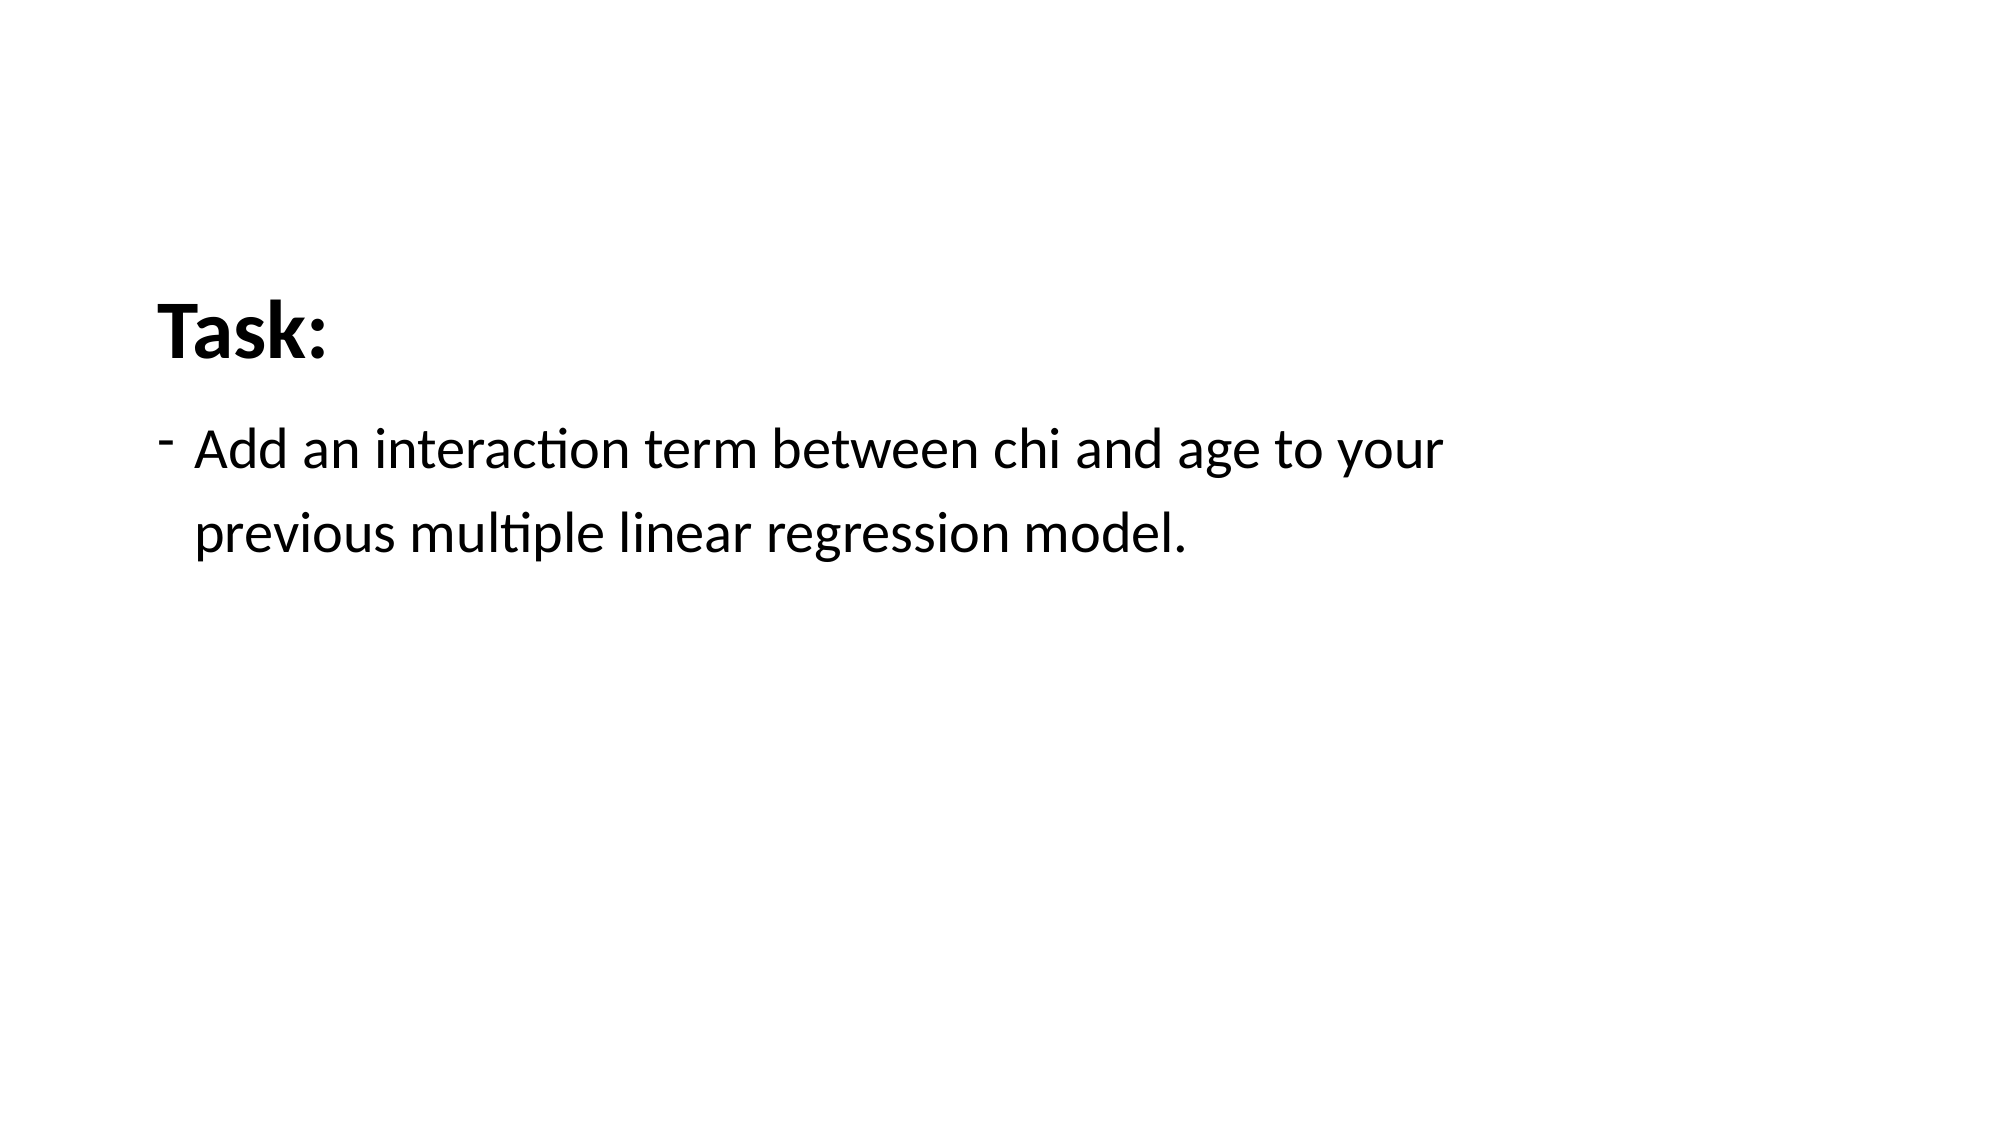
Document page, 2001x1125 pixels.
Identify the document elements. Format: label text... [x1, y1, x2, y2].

list Task: Add an interaction term between chi and age to your previous multiple linear regression model. [142, 126, 1613, 880]
